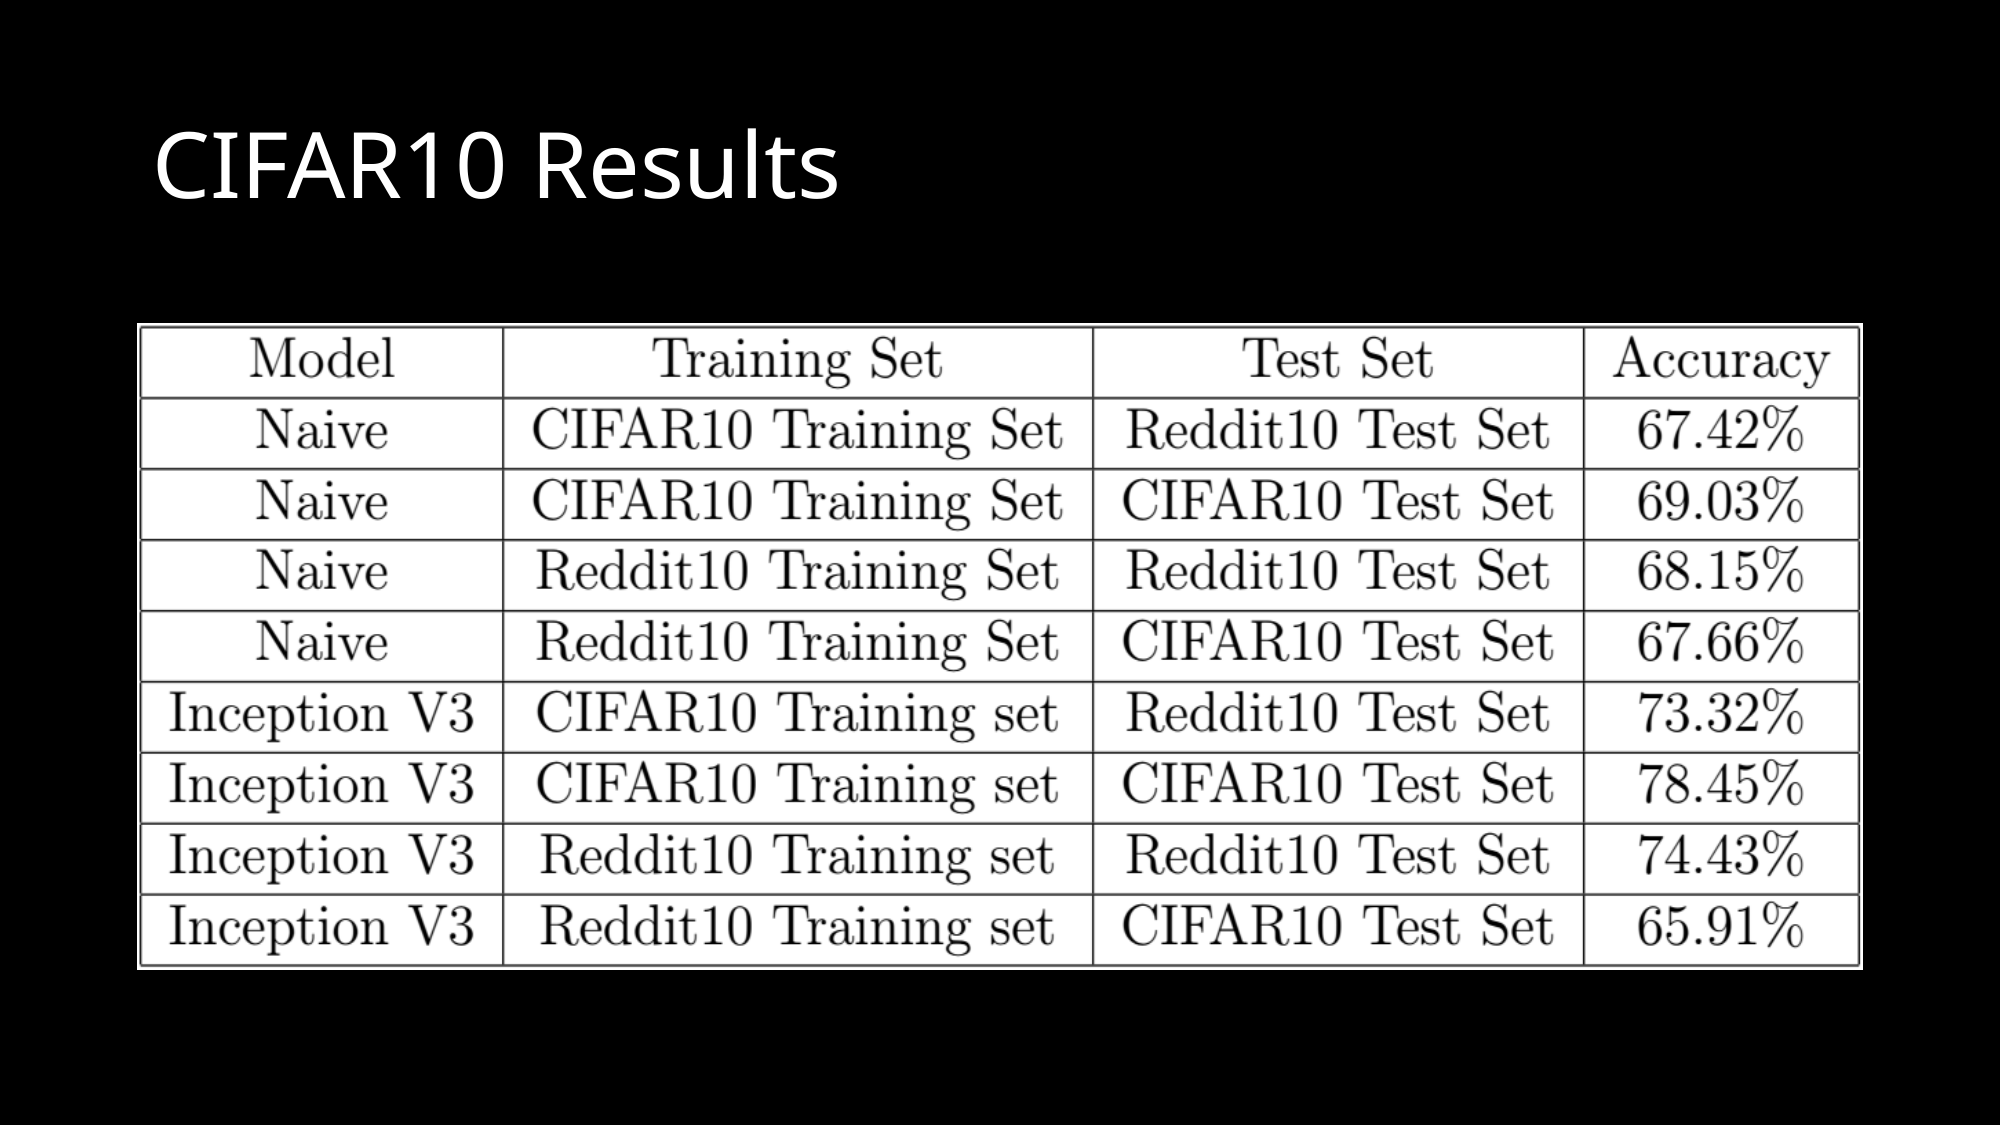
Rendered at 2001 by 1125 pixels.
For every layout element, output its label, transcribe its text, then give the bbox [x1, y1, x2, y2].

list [137, 322, 1863, 970]
title CIFAR10 Results [137, 59, 1863, 278]
